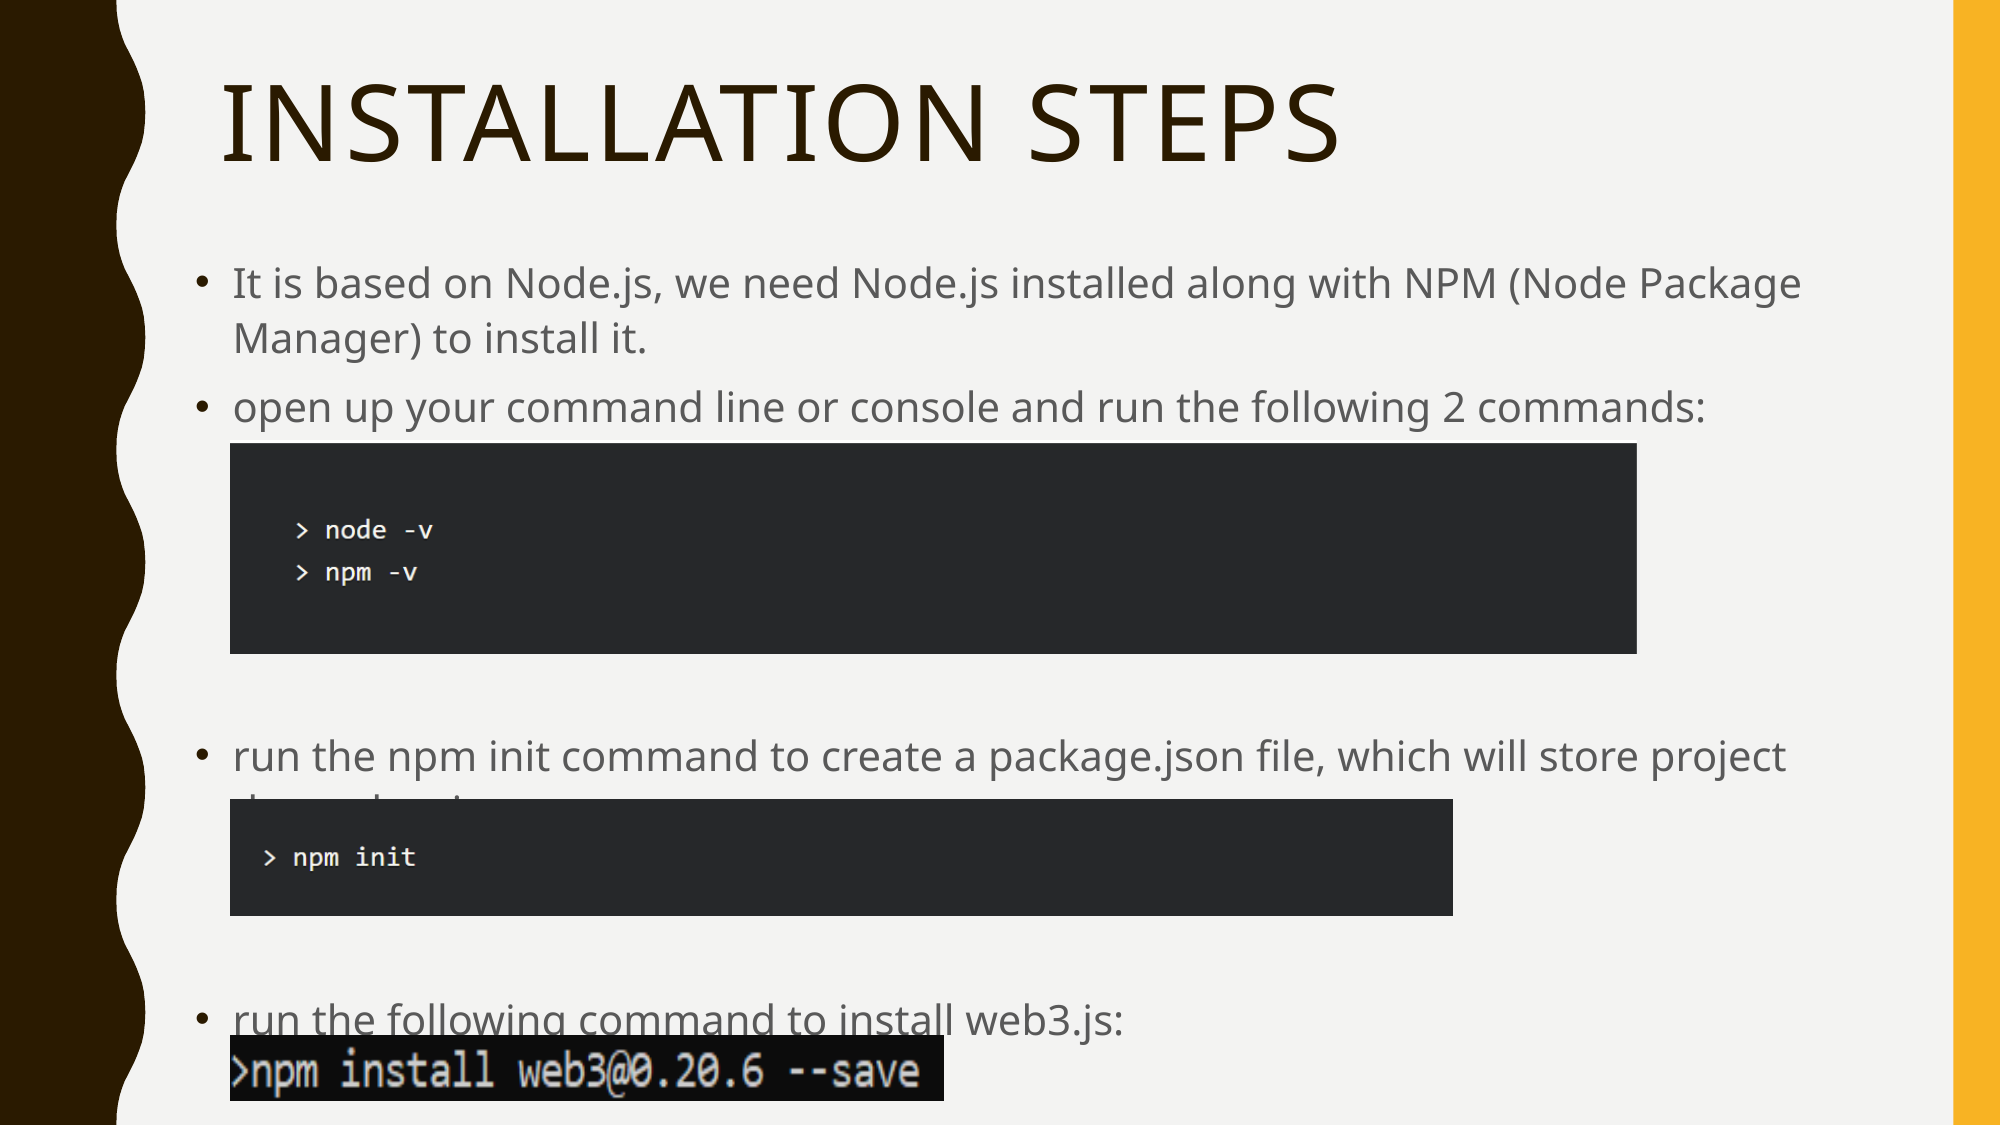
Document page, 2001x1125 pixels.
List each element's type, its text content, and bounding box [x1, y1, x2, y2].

title Installation steps [205, 62, 1875, 215]
list It is based on Node.js, we need Node.js installed along with NPM (Node Package Manager) to install it. open up your command line or console and run the following 2 commands: run the npm init command to create a package.json file, which will store project dependencies: run the following command to install web3.js: [180, 244, 1850, 1063]
picture [230, 1035, 944, 1101]
picture [230, 440, 1640, 654]
picture [230, 799, 1453, 916]
